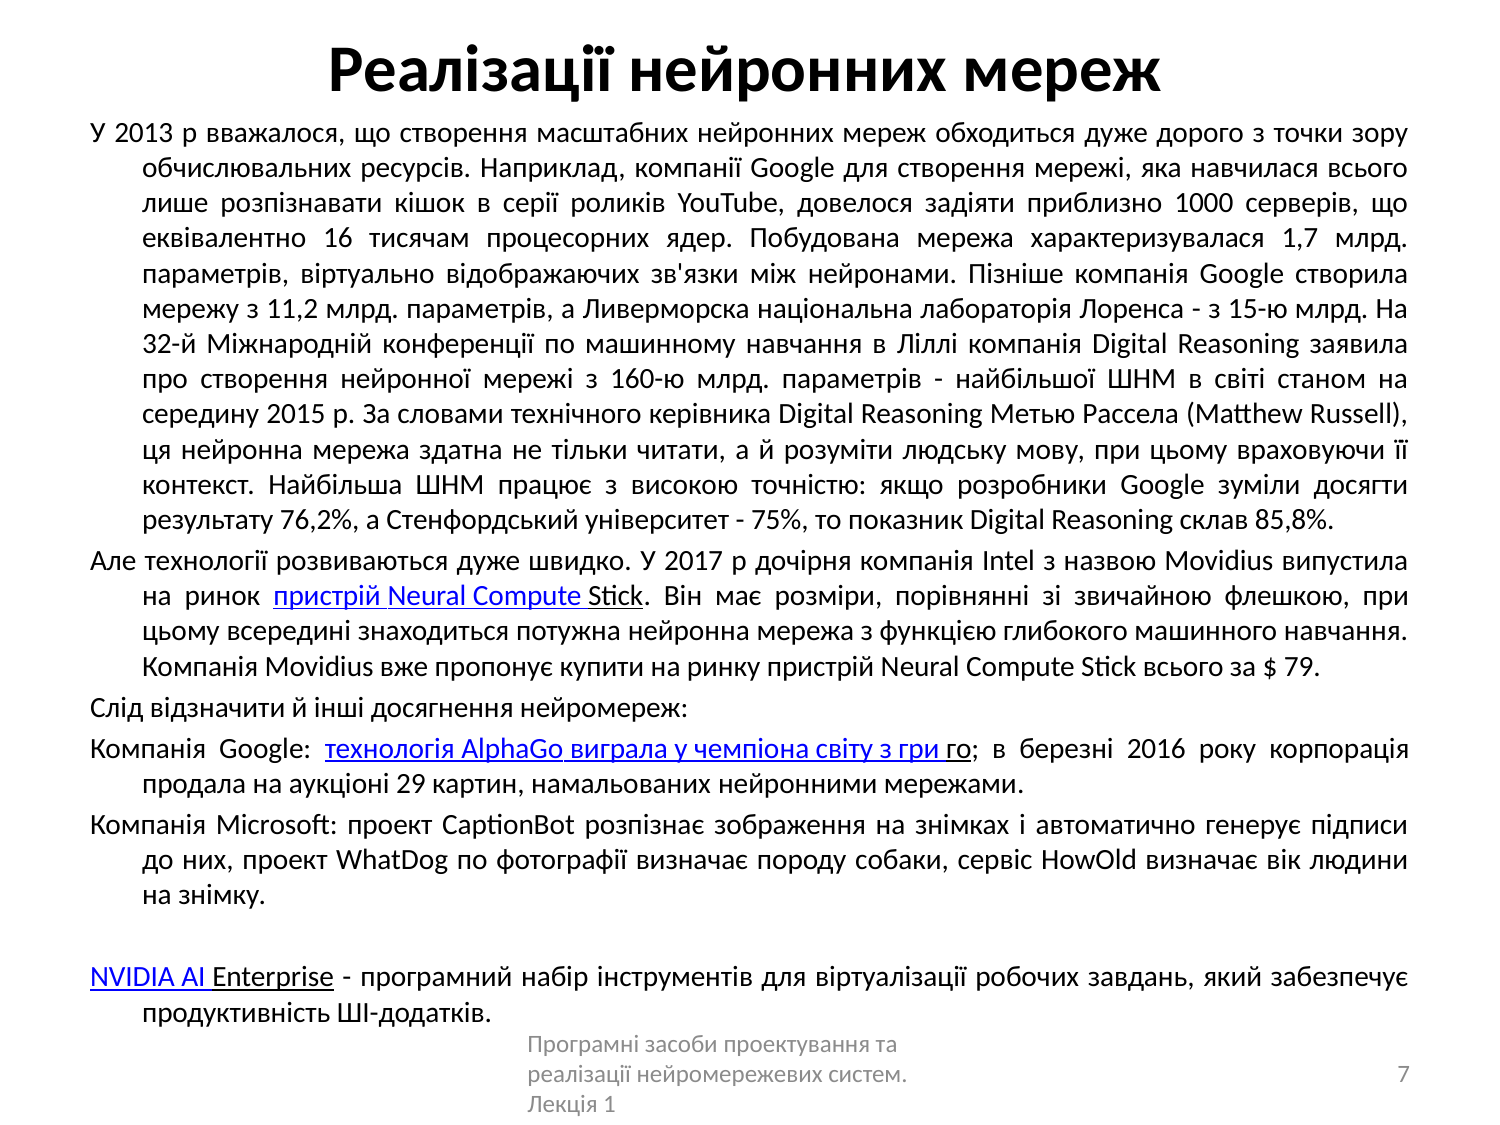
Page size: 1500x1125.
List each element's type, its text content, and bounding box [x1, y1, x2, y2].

slide_number 7 [1074, 1042, 1425, 1103]
footer Програмні засоби проектування та реалізації нейромережевих систем. Лекція 1 [512, 1042, 988, 1103]
list У 2013 р вважалося, що створення масштабних нейронних мереж обходиться дуже дорого з точки зору обчислювальних ресурсів. Наприклад, компанії Google для створення мережі, яка навчилася всього лише розпізнавати кішок в серії роликів YouTube, довелося задіяти приблизно 1000 серверів, що еквівалентно 16 тисячам процесорних ядер. Побудована мережа характеризувалася 1,7 млрд. параметрів, віртуально відображаючих зв'язки між нейронами. Пізніше компанія Google створила мережу з 11,2 млрд. параметрів, а Ливерморска національна лабораторія Лоренса - з 15-ю млрд. На 32-й Міжнародній конференції по машинному навчання в Ліллі компанія Digital Reasoning заявила про створення нейронної мережі з 160-ю млрд. параметрів - найбільшої ШНМ в світі станом на середину 2015 р. За словами технічного керівника Digital Reasoning Метью Рассела (Matthew Russell), ця нейронна мережа здатна не тільки читати, а й розуміти людську мову, при цьому враховуючи її контекст. Найбільша ШНМ працює з високою точністю: якщо розробники Google зуміли досягти результату 76,2%, а Стенфордський університет - 75%, то показник Digital Reasoning склав 85,8%. Але технології розвиваються дуже швидко. У 2017 р дочірня компанія Intel з назвою Movidius випустила на ринок пристрій Neural Compute Stick. Він має розміри, порівнянні зі звичайною флешкою, при цьому всередині знаходиться потужна нейронна мережа з функцією глибокого машинного навчання. Компанія Movidius вже пропонує купити на ринку пристрій Neural Compute Stick всього за $ 79. Слід відзначити й інші досягнення нейромереж: Компанія Google: технологія AlphaGo виграла у чемпіона світу з гри го; в березні 2016 року корпорація продала на аукціоні 29 картин, намальованих нейронними мережами. Компанія Microsoft: проект CaptionBot розпізнає зображення на знімках і автоматично генерує підписи до них, проект WhatDog по фотографії визначає породу собаки, сервіс HowOld визначає вік людини на знімку. NVIDIA AI Enterprise - програмний набір інструментів для віртуалізації робочих завдань, який забезпечує продуктивність ШІ-додатків. [75, 105, 1425, 1079]
title Реалізації нейронних мереж [70, 0, 1421, 129]
